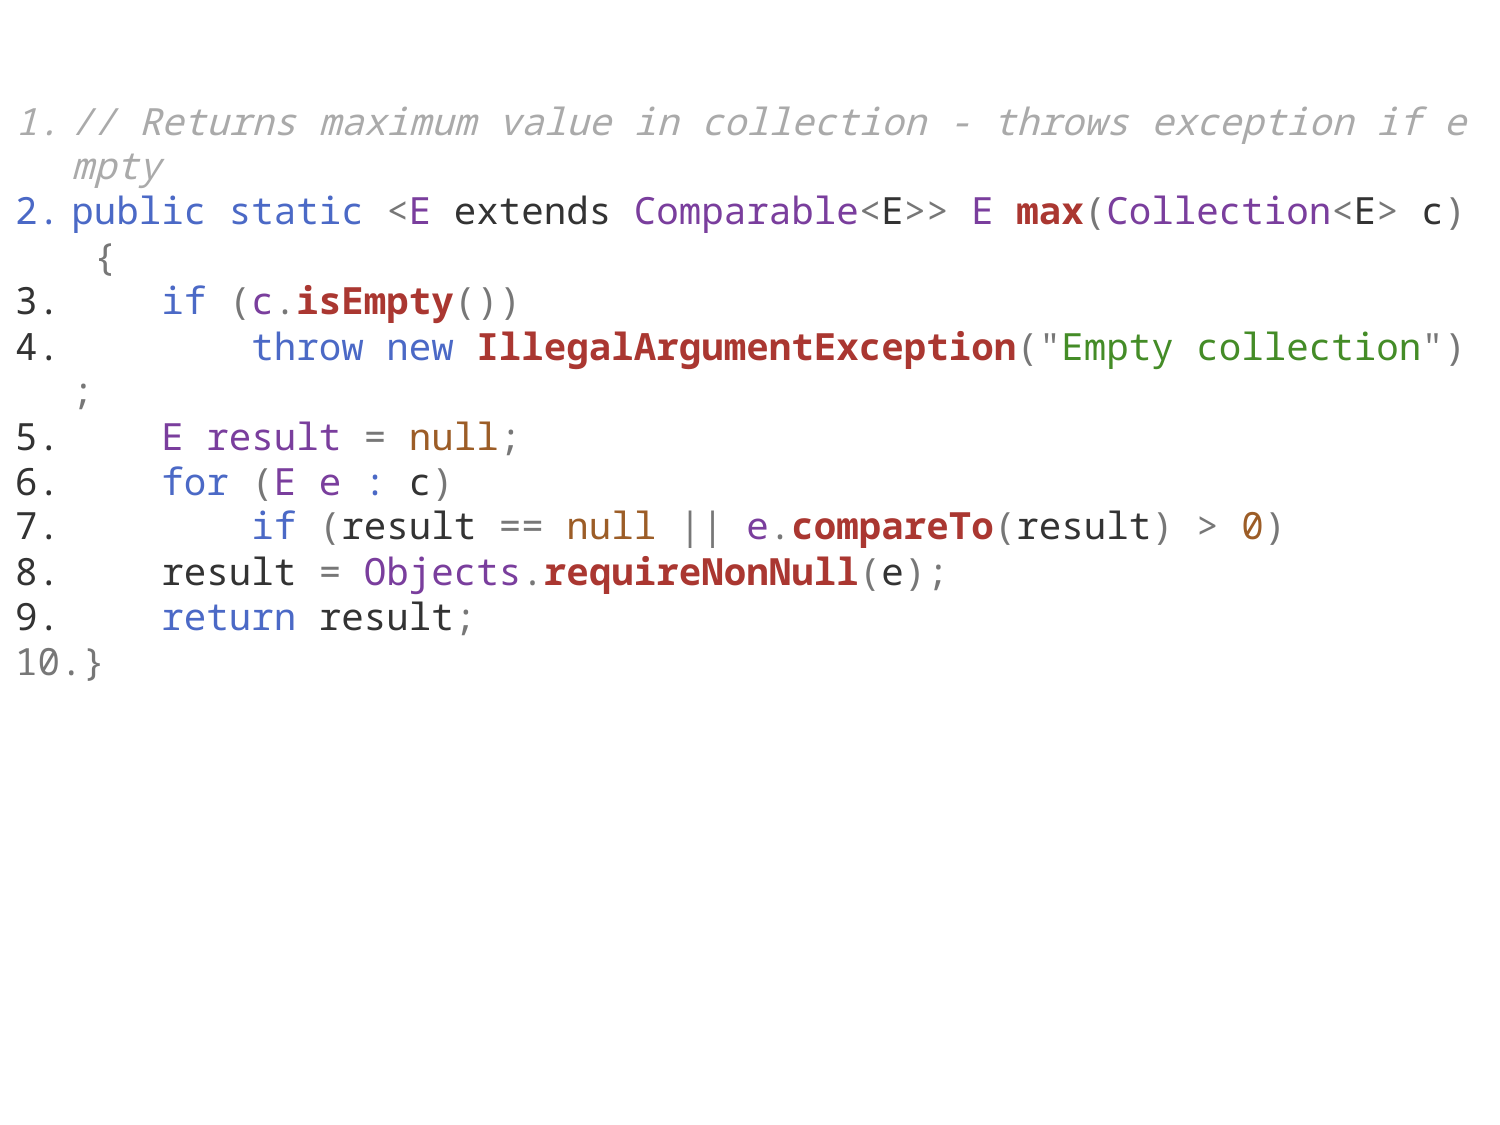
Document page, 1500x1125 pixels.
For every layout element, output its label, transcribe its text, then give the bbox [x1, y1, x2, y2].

list // Returns maximum value in collection - throws exception if empty public static <E extends Comparable<E>> E max(Collection<E> c) { if (c.isEmpty()) throw new IllegalArgumentException("Empty collection"); E result = null; for (E e : c) if (result == null || e.compareTo(result) > 0) result = Objects.requireNonNull(e); return result; } [0, 0, 1500, 1125]
